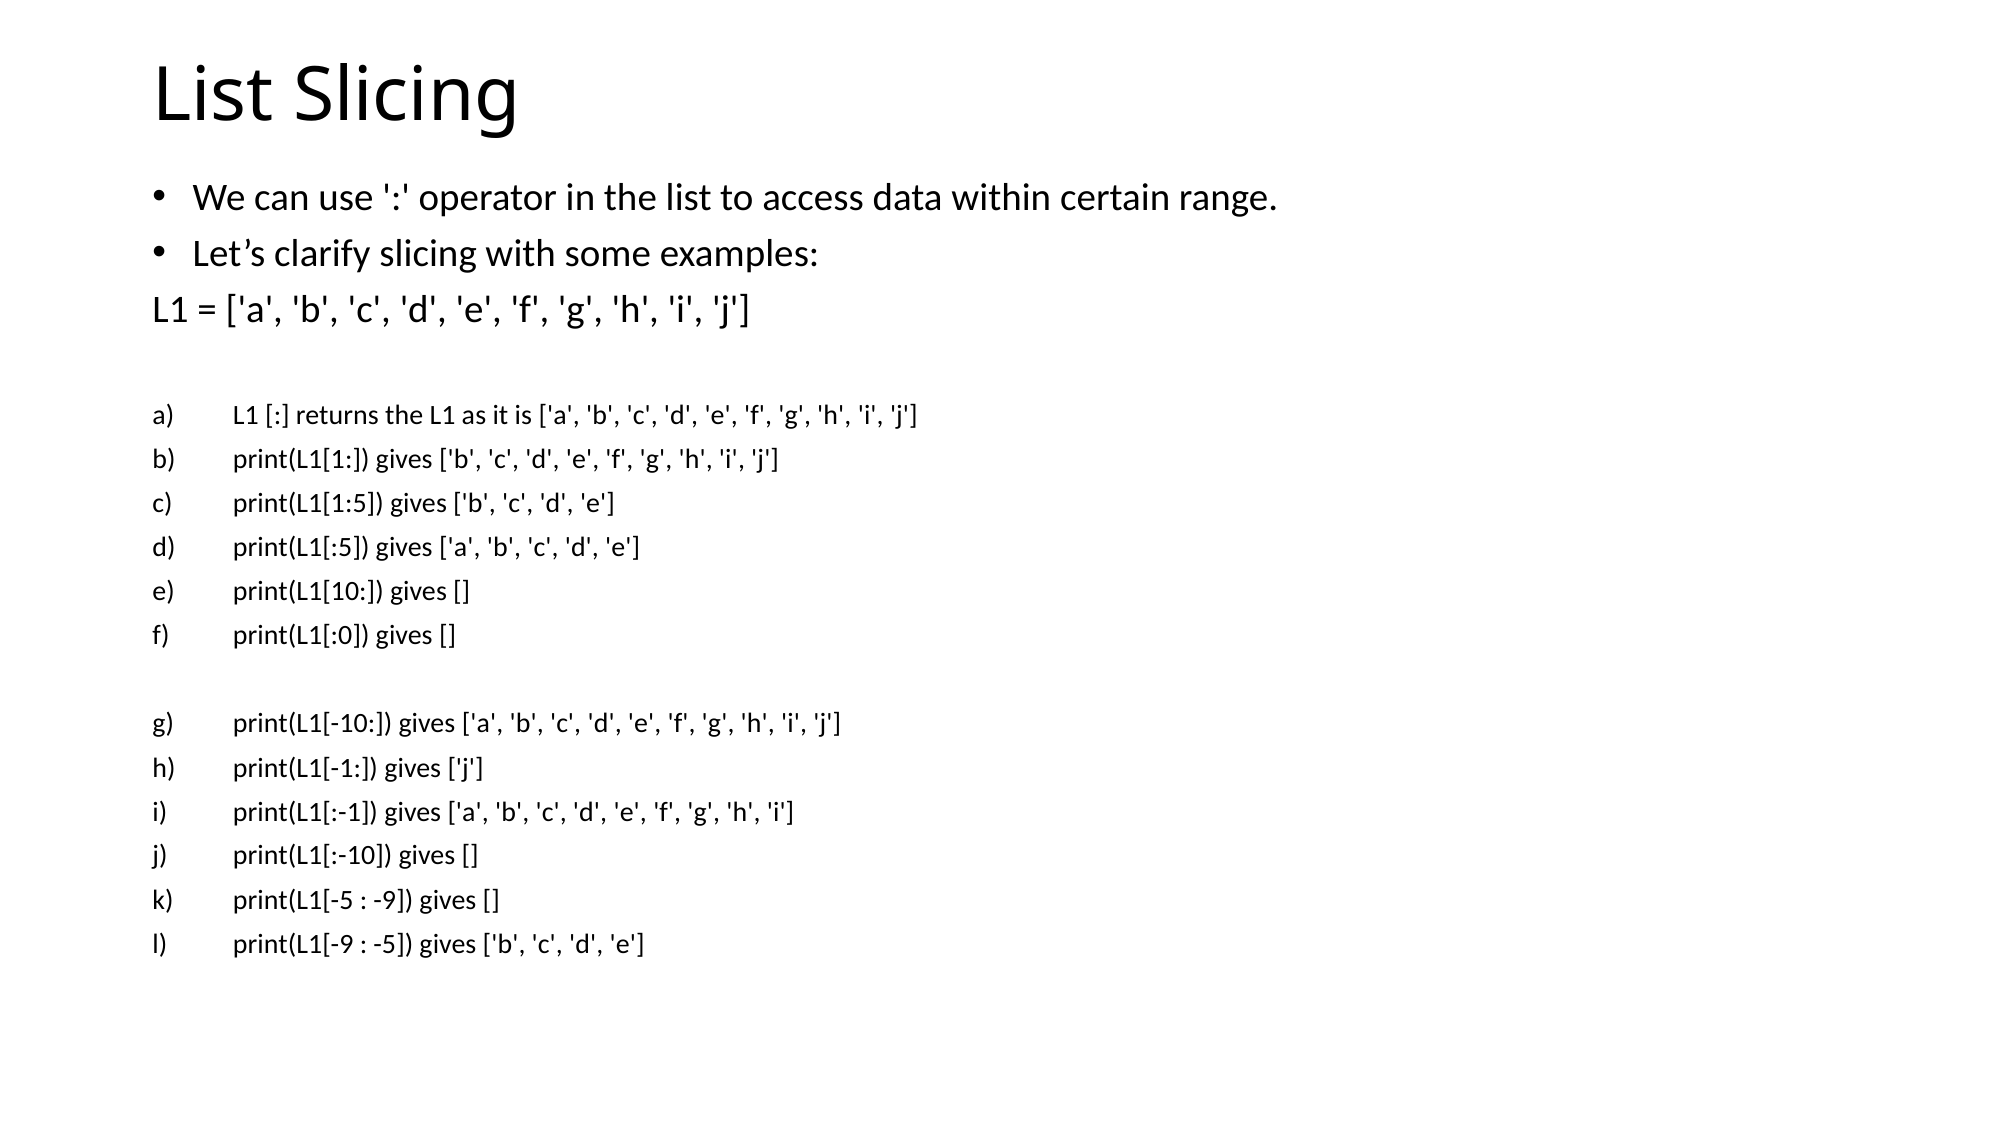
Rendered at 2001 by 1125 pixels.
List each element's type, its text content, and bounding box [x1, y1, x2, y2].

title List Slicing [137, 10, 1863, 169]
list We can use ':' operator in the list to access data within certain range. Let’s clarify slicing with some examples: L1 = ['a', 'b', 'c', 'd', 'e', 'f', 'g', 'h', 'i', 'j'] L1 [:] returns the L1 as it is ['a', 'b', 'c', 'd', 'e', 'f', 'g', 'h', 'i', 'j'] print(L1[1:]) gives ['b', 'c', 'd', 'e', 'f', 'g', 'h', 'i', 'j'] print(L1[1:5]) gives ['b', 'c', 'd', 'e'] print(L1[:5]) gives ['a', 'b', 'c', 'd', 'e'] print(L1[10:]) gives [] print(L1[:0]) gives [] print(L1[-10:]) gives ['a', 'b', 'c', 'd', 'e', 'f', 'g', 'h', 'i', 'j'] print(L1[-1:]) gives ['j'] print(L1[:-1]) gives ['a', 'b', 'c', 'd', 'e', 'f', 'g', 'h', 'i'] print(L1[:-10]) gives [] print(L1[-5 : -9]) gives [] print(L1[-9 : -5]) gives ['b', 'c', 'd', 'e'] [137, 169, 1905, 970]
